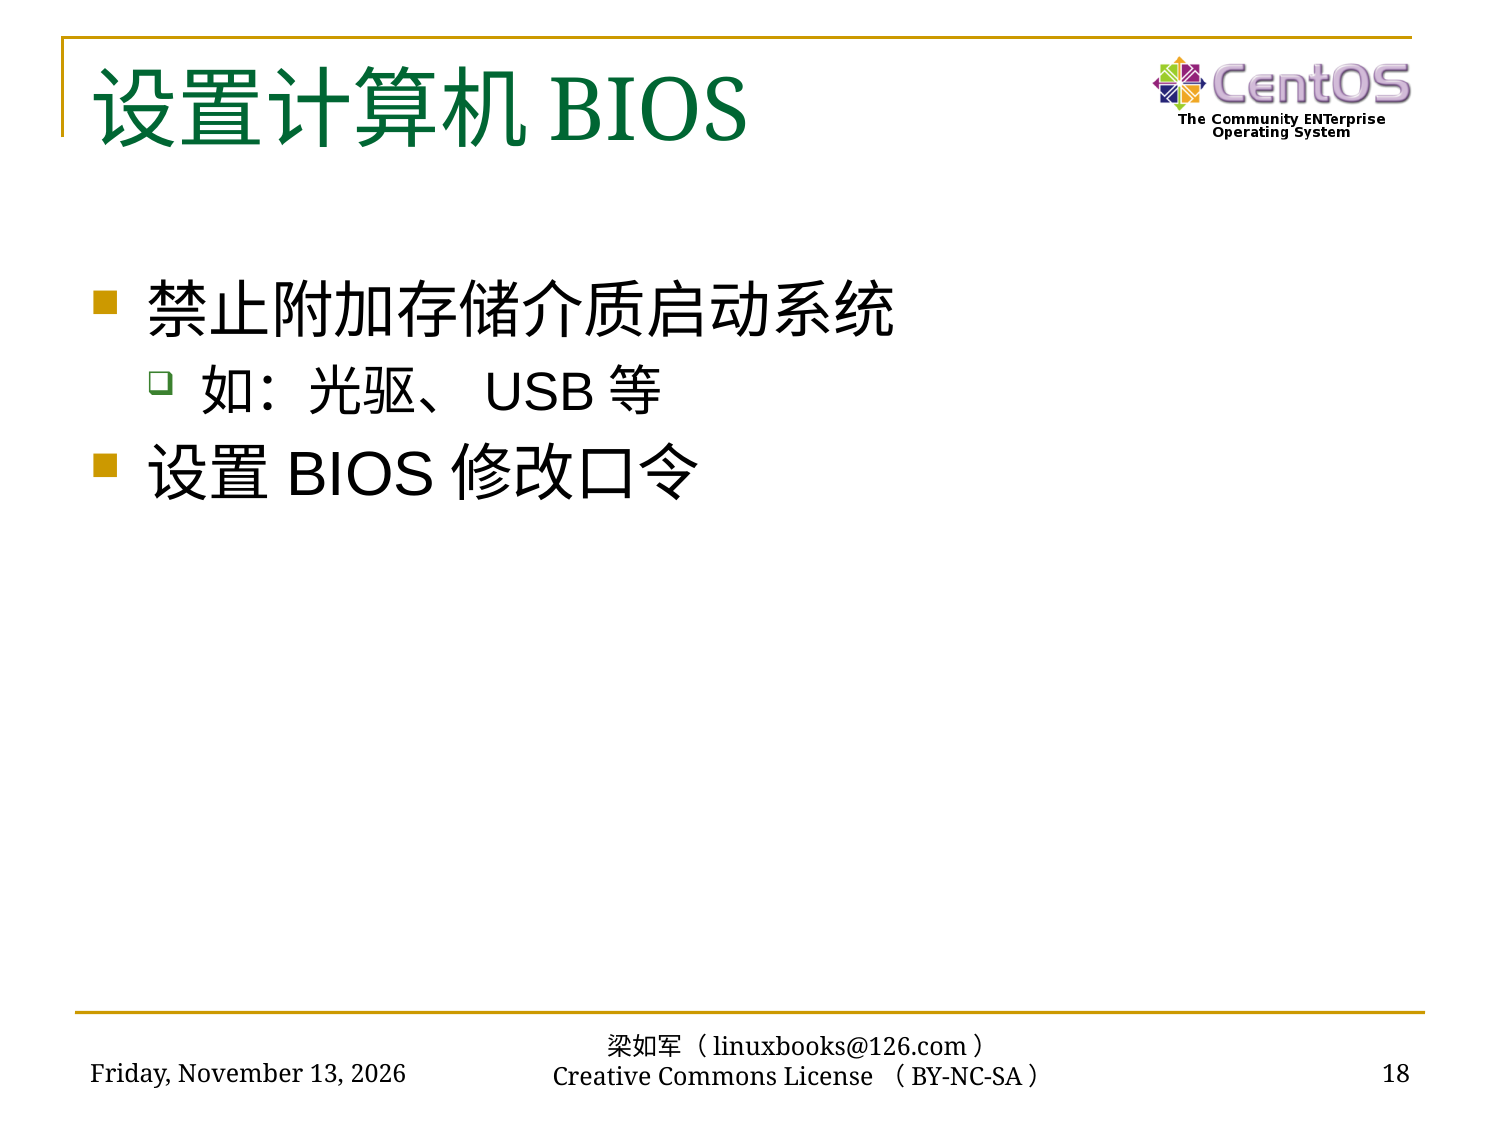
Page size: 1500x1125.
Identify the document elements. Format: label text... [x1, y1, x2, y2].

footer 梁如军（linuxbooks@126.com） Creative Commons License（BY-NC-SA） [359, 1022, 1247, 1099]
list 禁止附加存储介质启动系统 如：光驱、USB等 设置BIOS修改口令 [74, 262, 1426, 1006]
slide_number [74, 1023, 426, 1100]
slide_number 18 [1074, 1023, 1426, 1100]
title 设置计算机BIOS [74, 45, 1426, 233]
